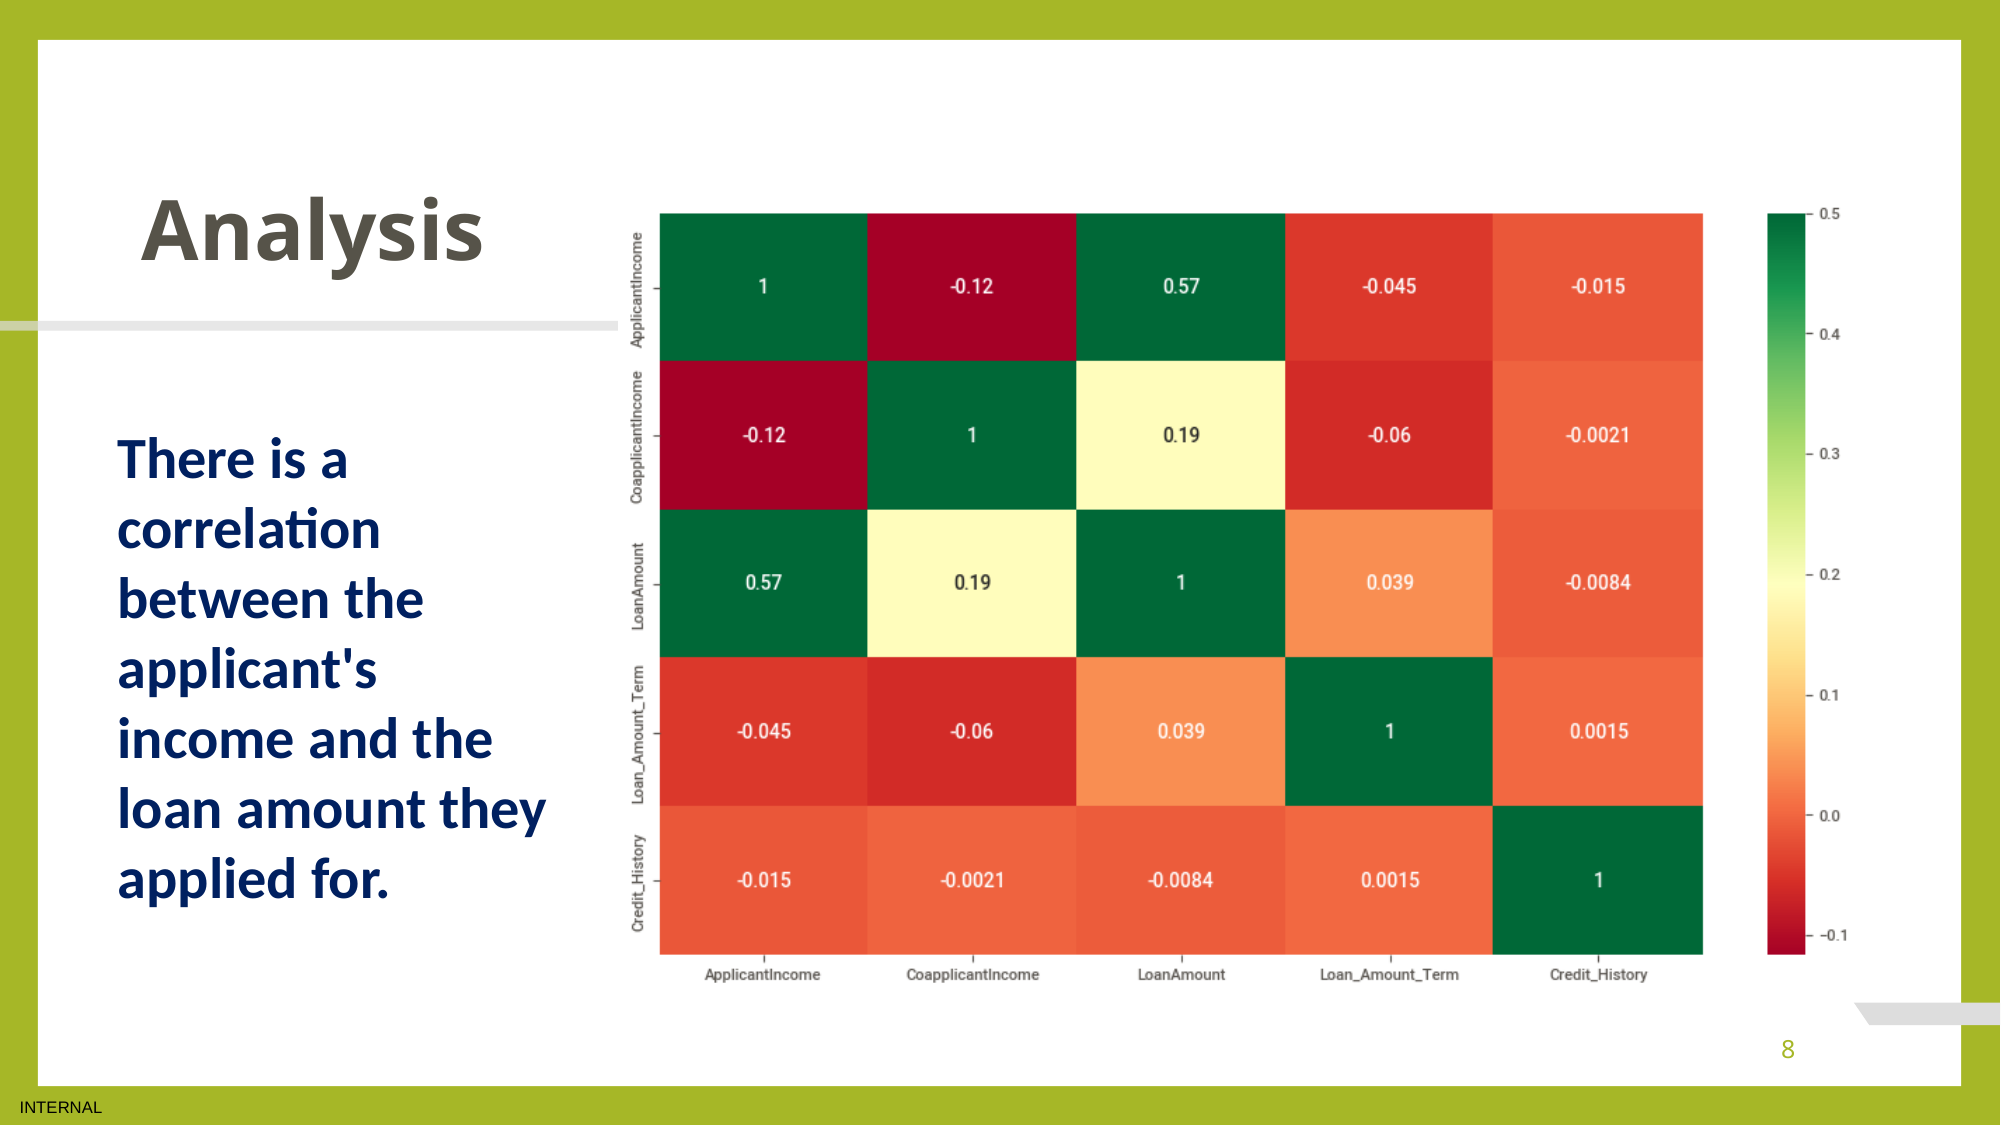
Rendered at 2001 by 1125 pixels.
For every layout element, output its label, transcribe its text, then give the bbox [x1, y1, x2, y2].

title Analysis [126, 169, 957, 298]
slide_number 8 [1530, 1020, 1811, 1081]
picture [617, 194, 1863, 997]
text_box There is a correlation between the applicant's income and the loan amount they applied for. [102, 412, 580, 918]
